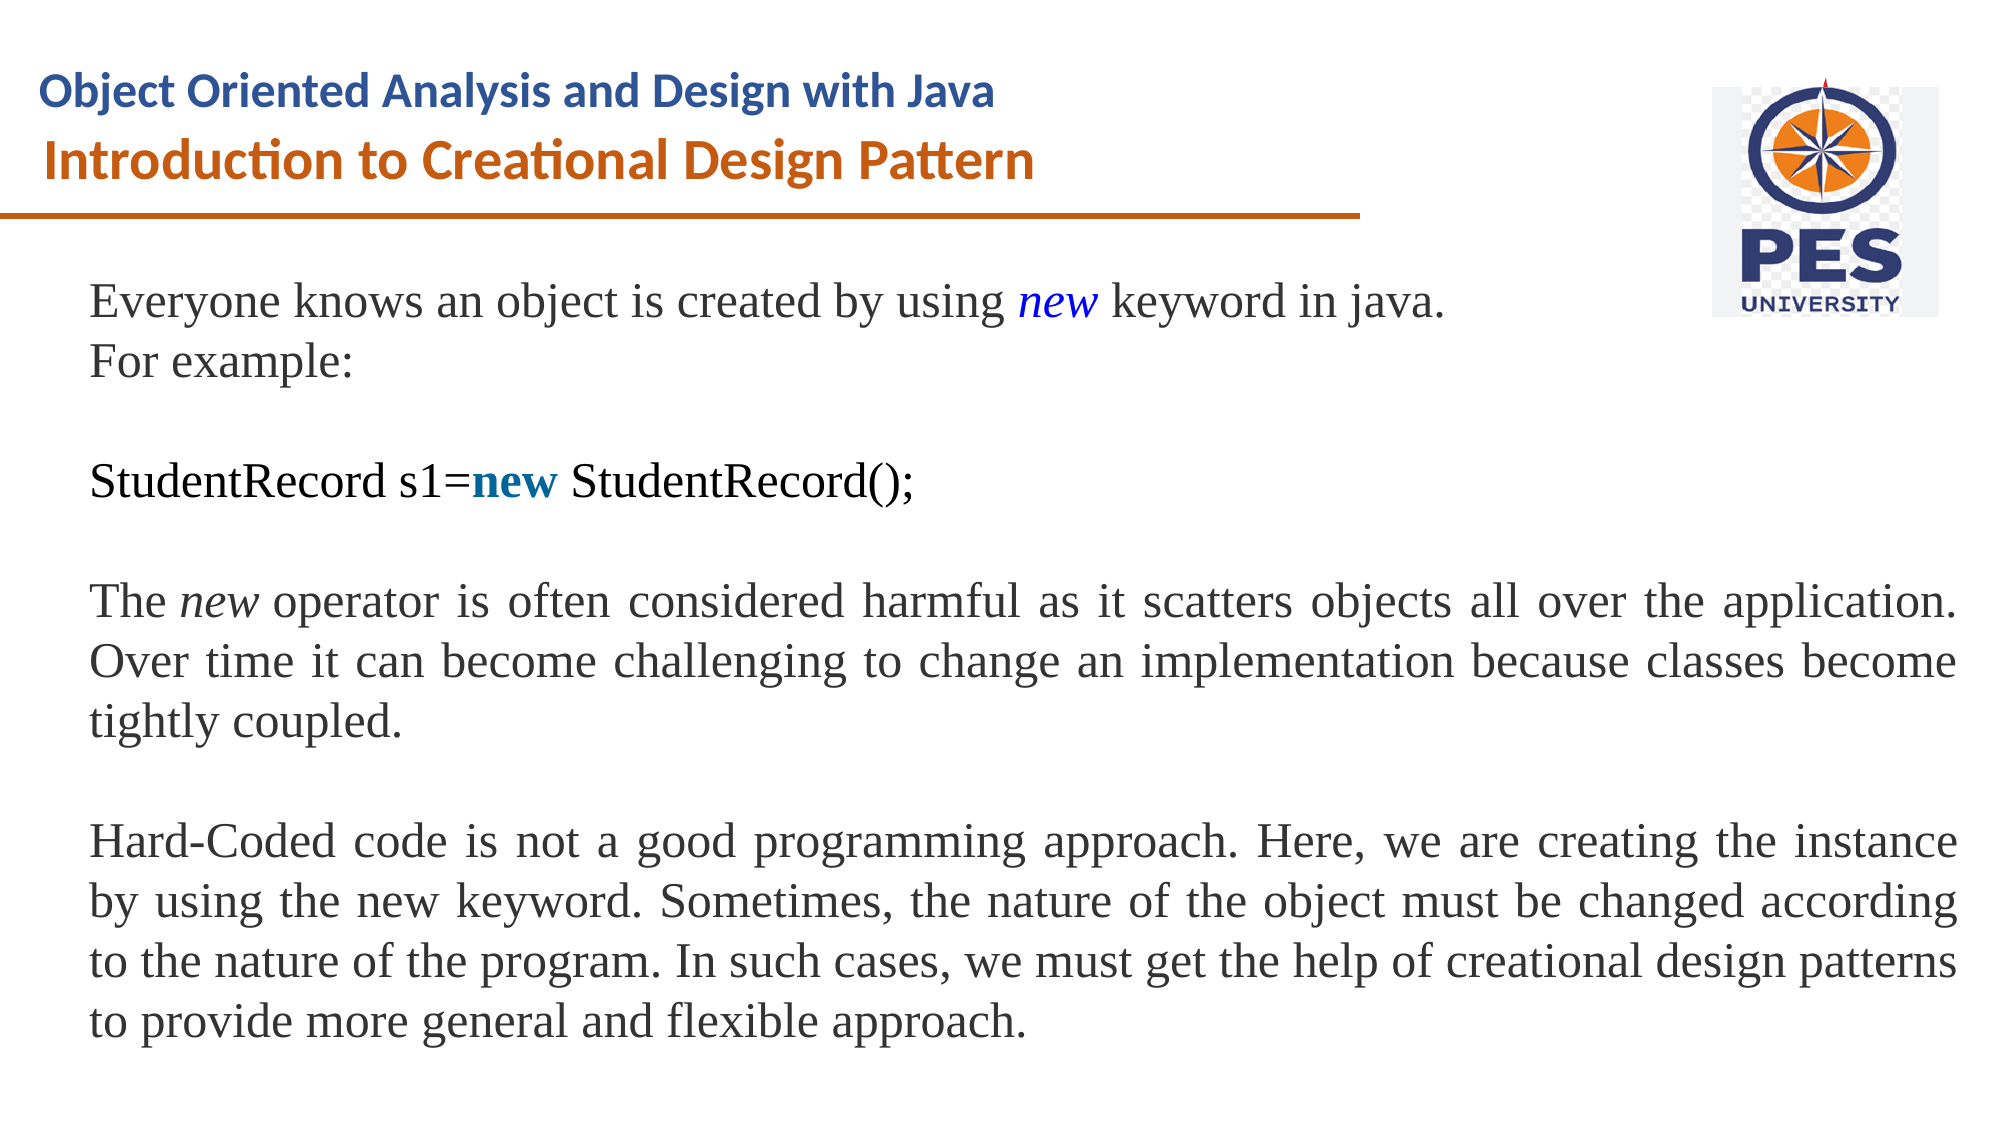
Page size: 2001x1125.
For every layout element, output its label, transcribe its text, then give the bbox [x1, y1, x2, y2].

text_box Everyone knows an object is created by using new keyword in java. For example: StudentRecord s1=new StudentRecord(); The new operator is often considered harmful as it scatters objects all over the application. Over time it can become challenging to change an implementation because classes become tightly coupled. Hard-Coded code is not a good programming approach. Here, we are creating the instance by using the new keyword. Sometimes, the nature of the object must be changed according to the nature of the program. In such cases, we must get the help of creational design patterns to provide more general and flexible approach. [74, 260, 1975, 1056]
text_box Introduction to Creational Design Pattern [28, 113, 1076, 199]
picture [1711, 77, 1939, 317]
